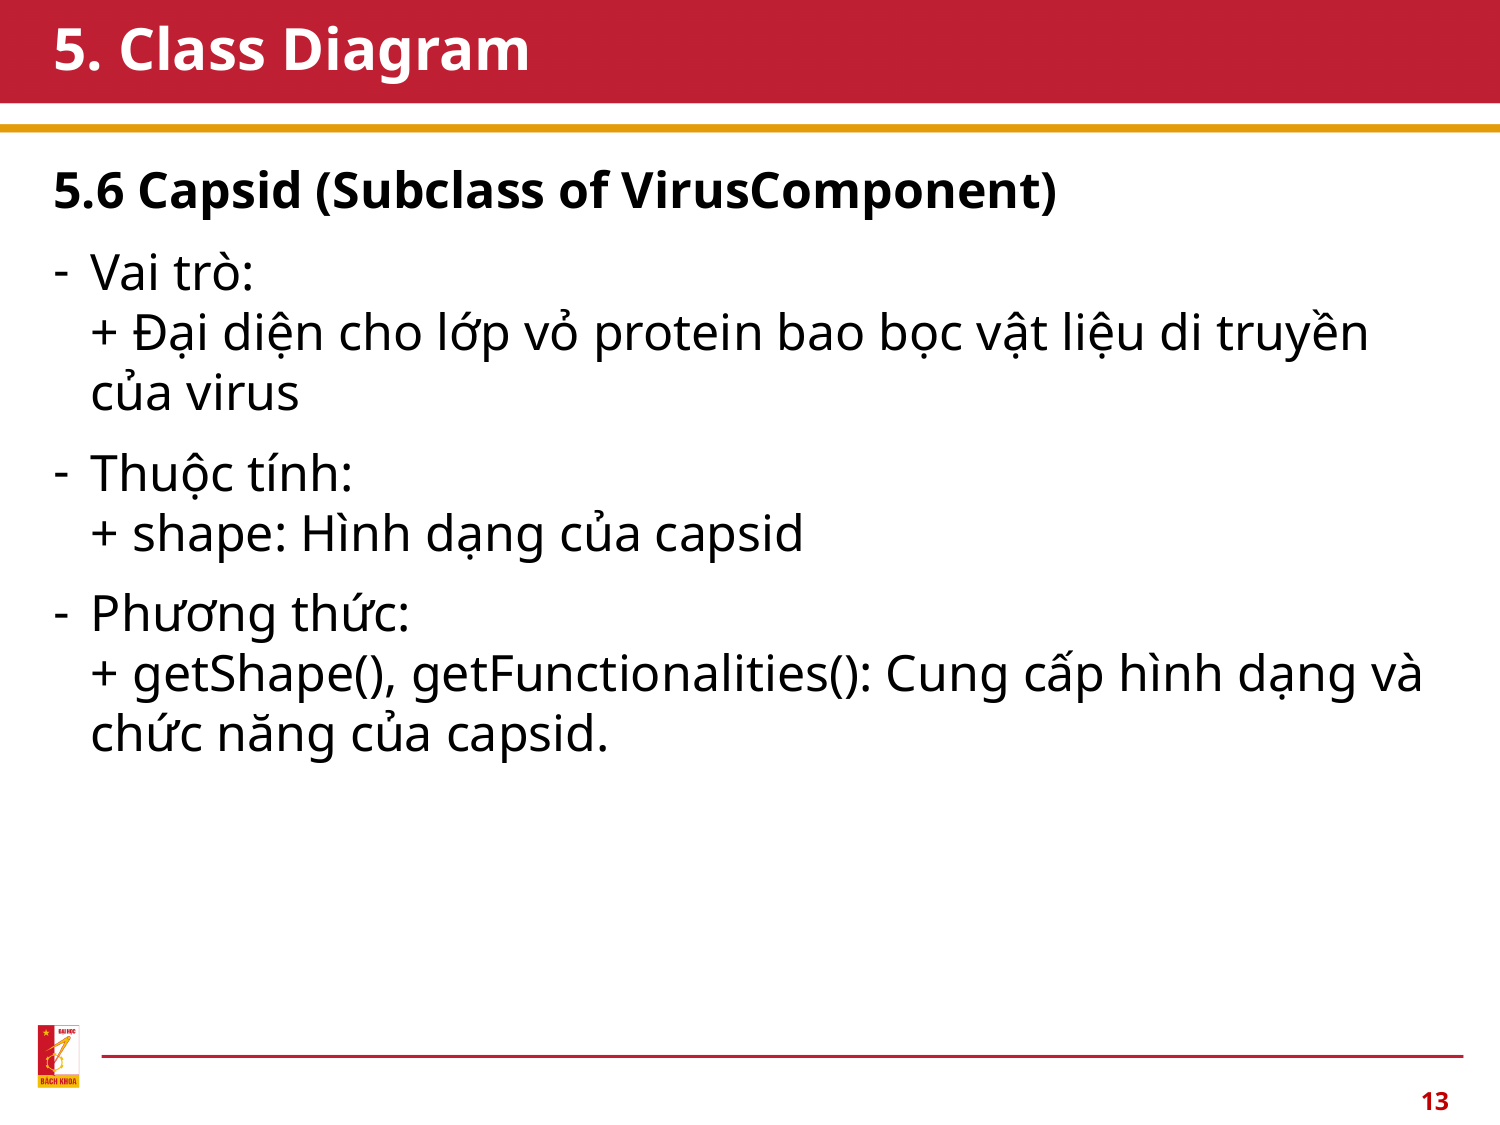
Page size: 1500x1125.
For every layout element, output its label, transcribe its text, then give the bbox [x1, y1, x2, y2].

list 5.6 Capsid (Subclass of VirusComponent) Vai trò: + Đại diện cho lớp vỏ protein bao bọc vật liệu di truyền của virus Thuộc tính: + shape: Hình dạng của capsid Phương thức: + getShape(), getFunctionalities(): Cung cấp hình dạng và chức năng của capsid. [38, 157, 1462, 1000]
title 5. Class Diagram [38, 12, 1462, 87]
slide_number 13 [1126, 1078, 1464, 1125]
picture [0, 0, 1500, 1125]
